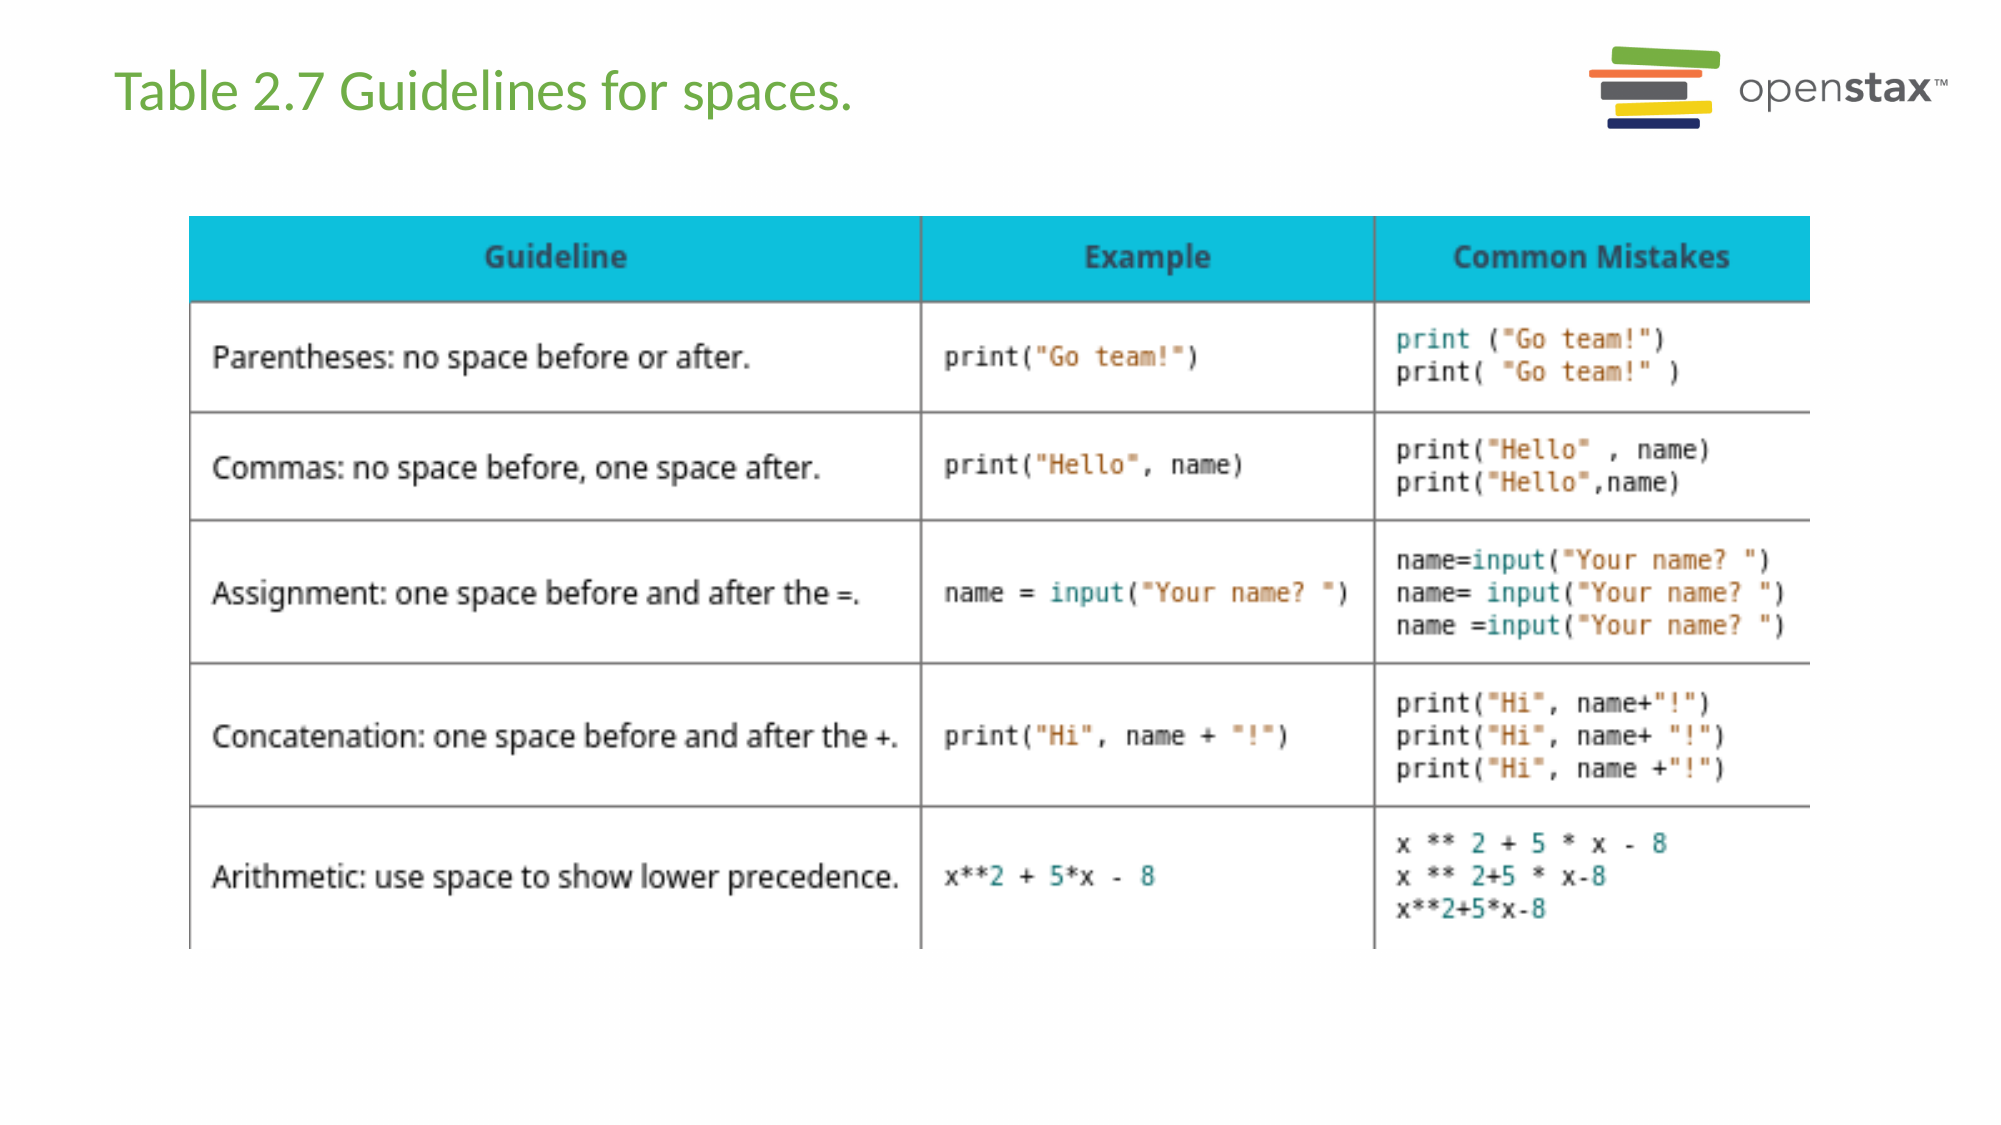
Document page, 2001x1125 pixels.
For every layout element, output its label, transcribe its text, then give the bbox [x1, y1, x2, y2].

title Table 2.7 Guidelines for spaces. [99, 39, 1585, 136]
picture [0, 0, 2001, 1125]
